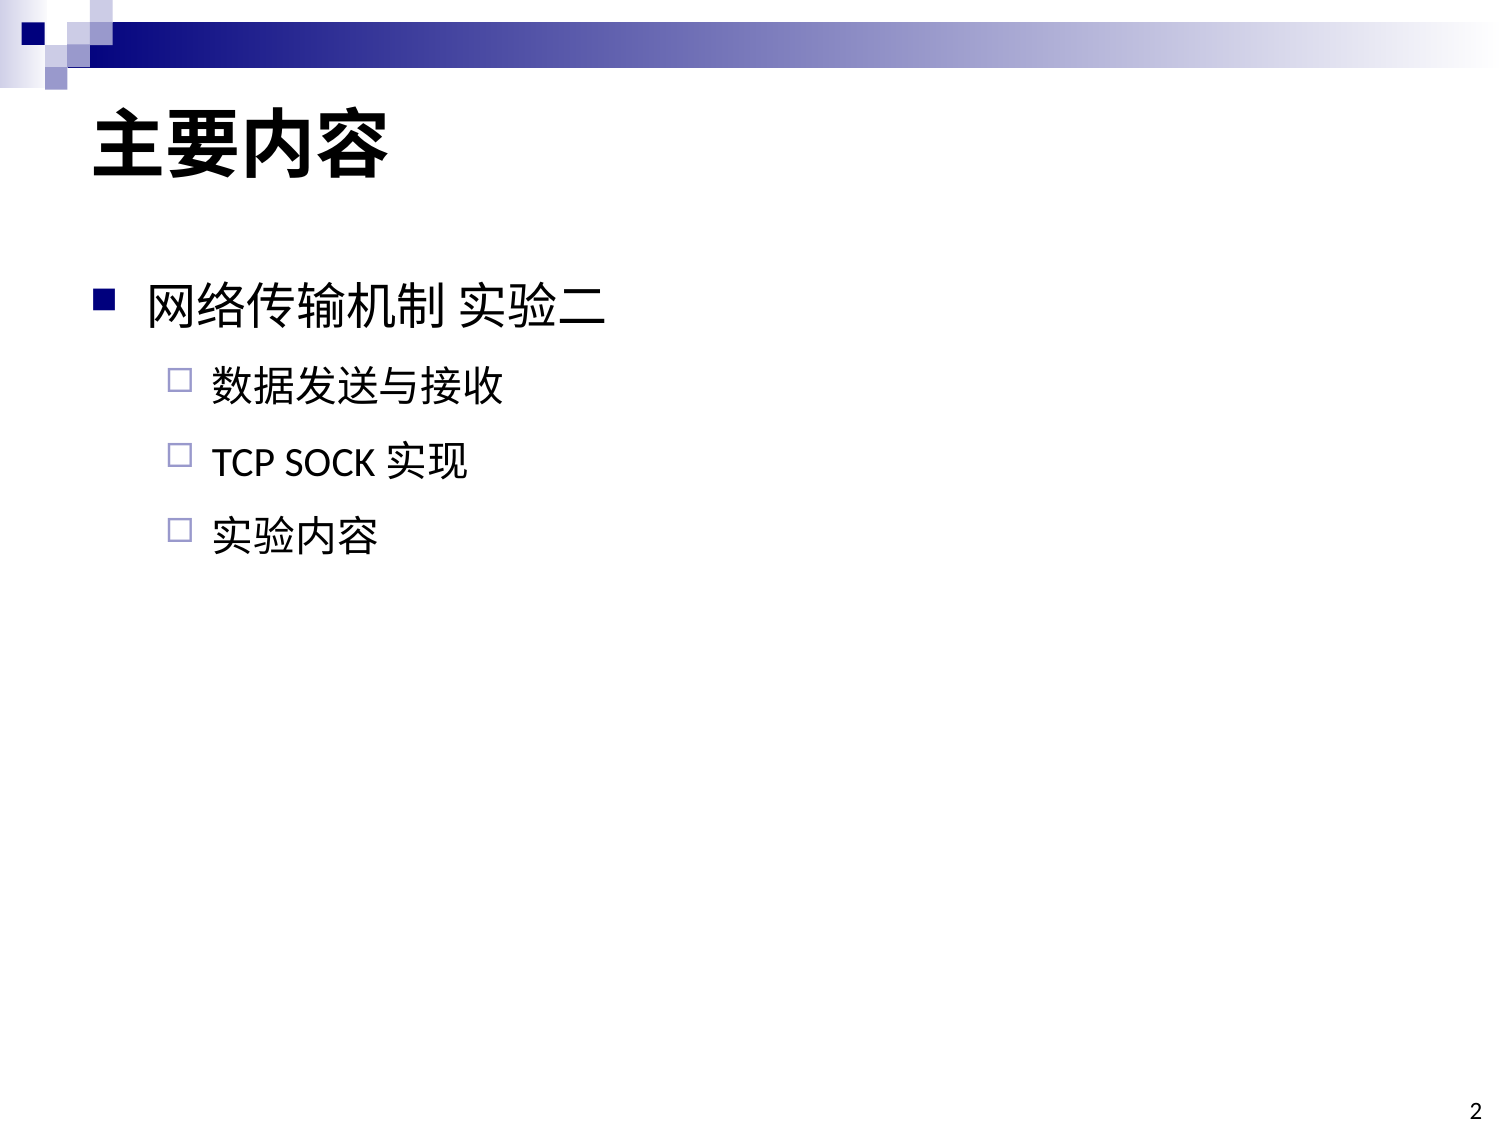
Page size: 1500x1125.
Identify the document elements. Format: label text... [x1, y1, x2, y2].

list 网络传输机制 实验二 数据发送与接收 TCP SOCK实现 实验内容 [75, 237, 1425, 1063]
title 主要内容 [75, 75, 1425, 209]
slide_number 2 [1448, 1100, 1483, 1125]
